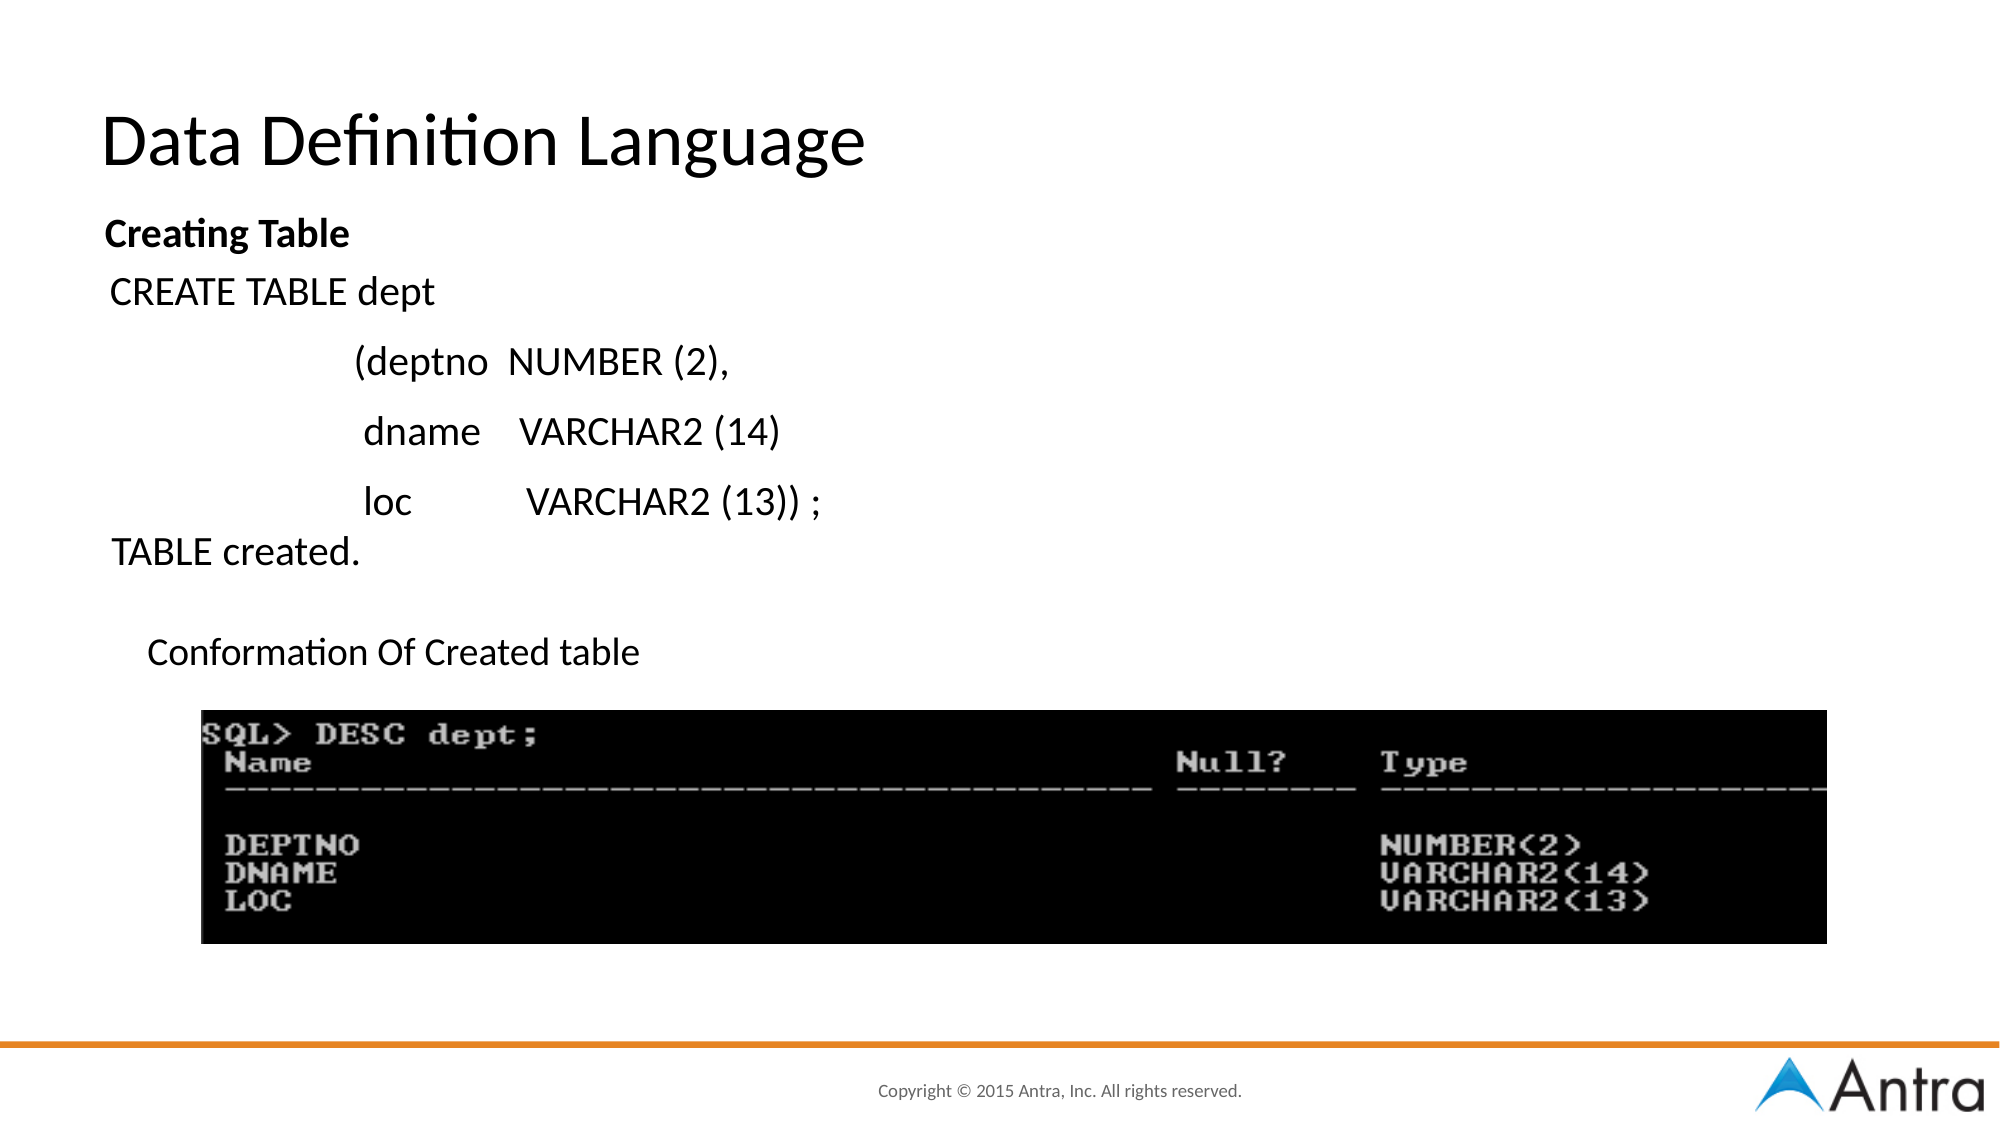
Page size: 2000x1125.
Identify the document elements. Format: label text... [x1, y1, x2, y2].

picture [1744, 1048, 1994, 1122]
text_box Data Definition Language [86, 82, 883, 188]
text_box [201, 710, 1827, 944]
text_box Creating Table [89, 198, 366, 264]
text_box CREATE TABLE dept (deptno NUMBER (2), dname VARCHAR2 (14) loc VARCHAR2 (13)) ; [95, 262, 1994, 541]
text_box TABLE created. [96, 521, 1995, 577]
text_box Conformation Of Created table [132, 618, 656, 681]
